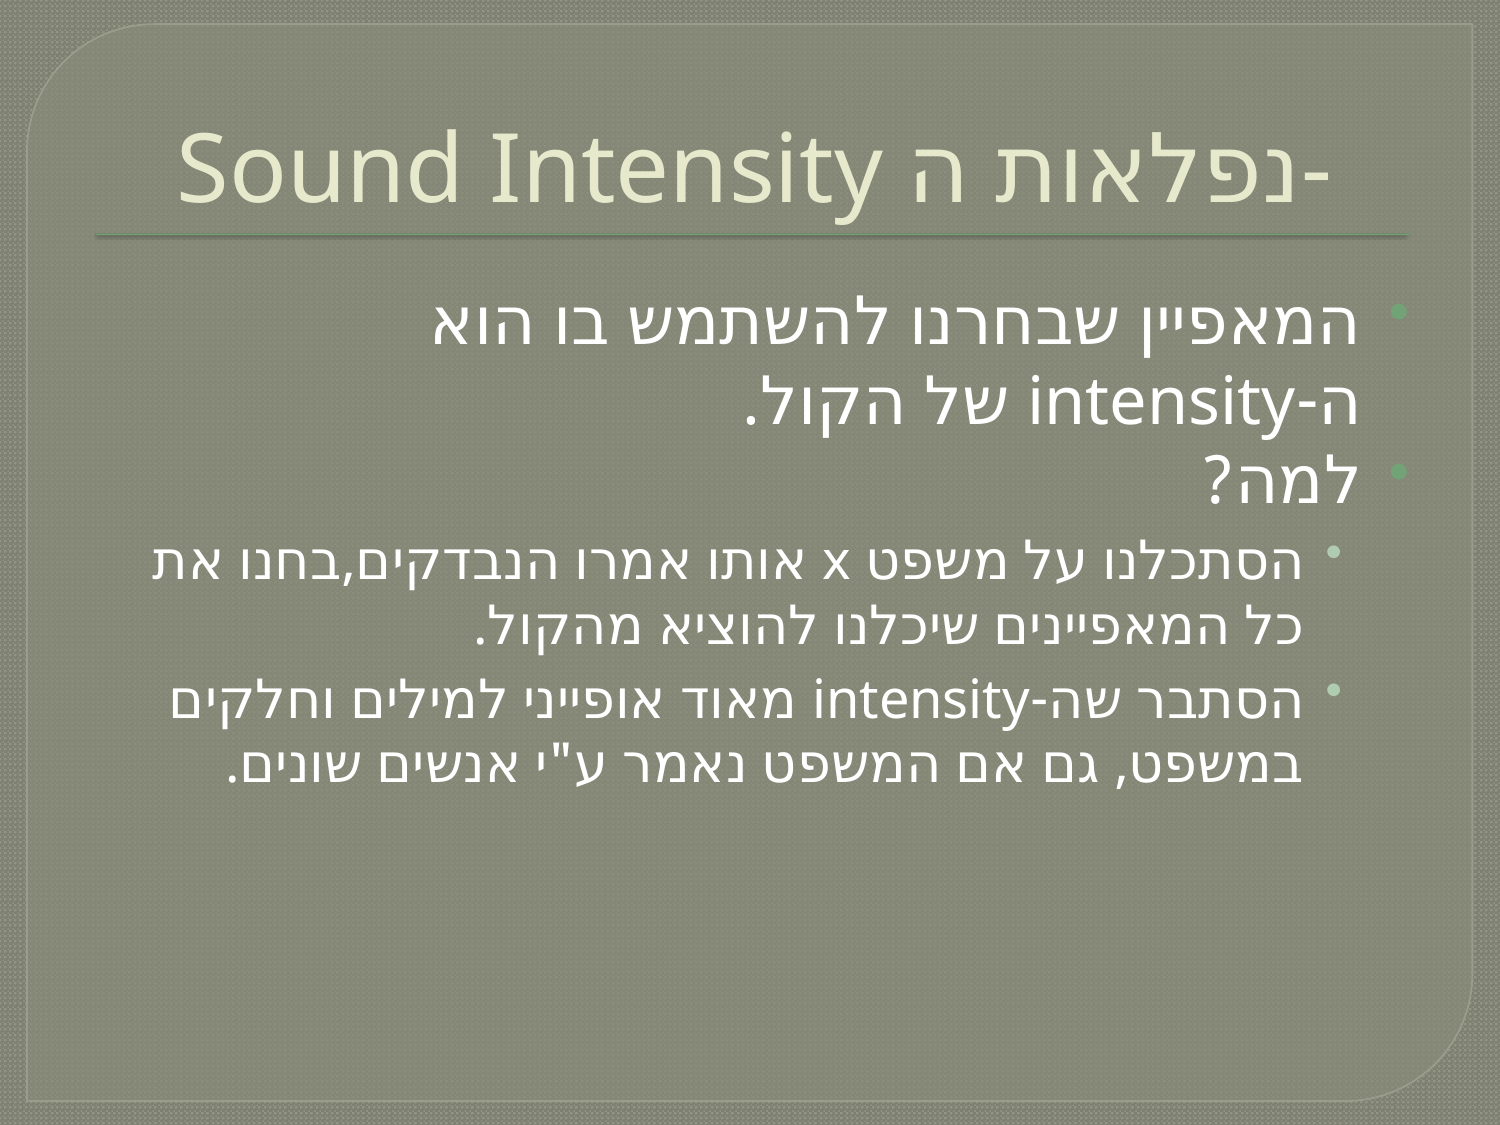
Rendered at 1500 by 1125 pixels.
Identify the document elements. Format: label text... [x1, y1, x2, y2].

list המאפיין שבחרנו להשתמש בו הוא ה-intensity של הקול. למה? הסתכלנו על משפט x אותו אמרו הנבדקים,בחנו את כל המאפיינים שיכלנו להוציא מהקול. הסתבר שה-intensity מאוד אופייני למילים וחלקים במשפט, גם אם המשפט נאמר ע"י אנשים שונים. [75, 270, 1425, 1013]
title Sound Intensity נפלאות ה- [75, 41, 1425, 230]
